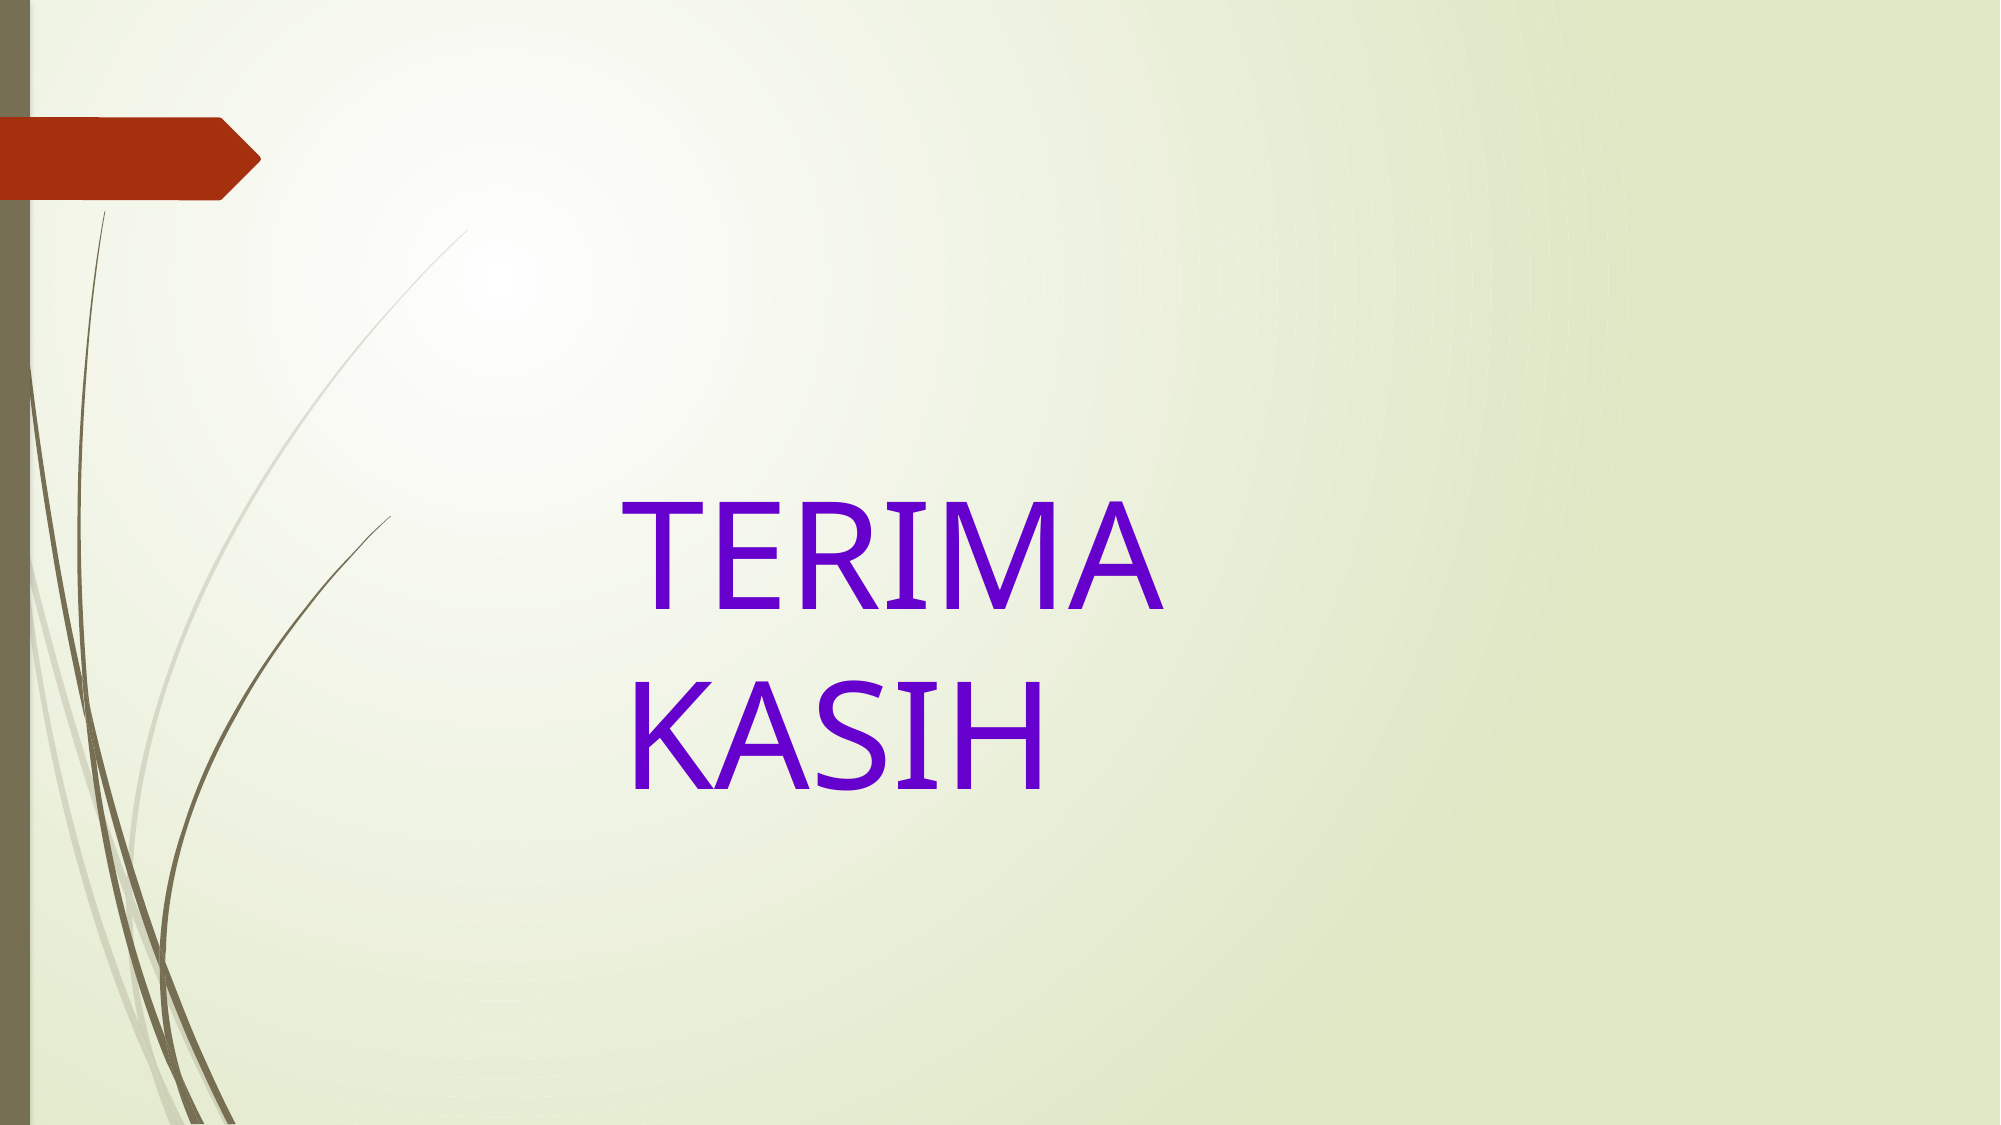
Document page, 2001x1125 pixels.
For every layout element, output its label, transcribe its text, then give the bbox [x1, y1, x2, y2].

text_box TERIMA KASIH [606, 452, 1390, 827]
